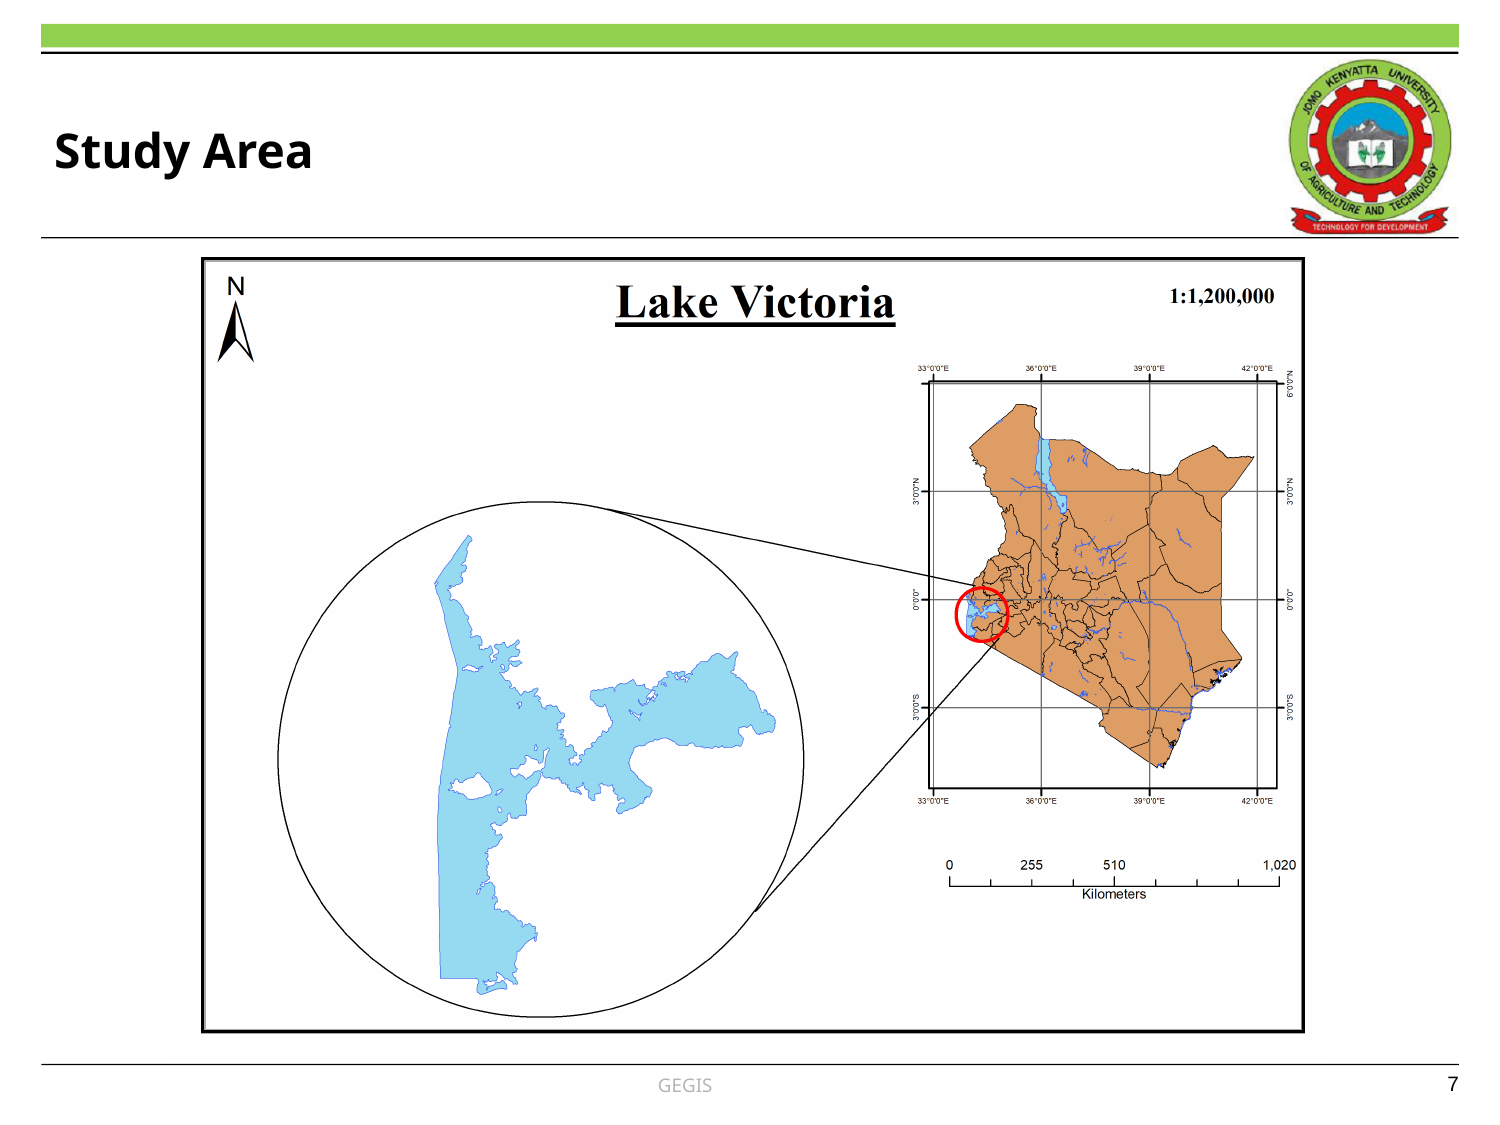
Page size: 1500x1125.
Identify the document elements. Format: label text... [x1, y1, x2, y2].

footer [41, 1067, 1004, 1106]
title Study Area [41, 80, 1170, 218]
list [173, 243, 1326, 1059]
picture [1280, 54, 1459, 237]
